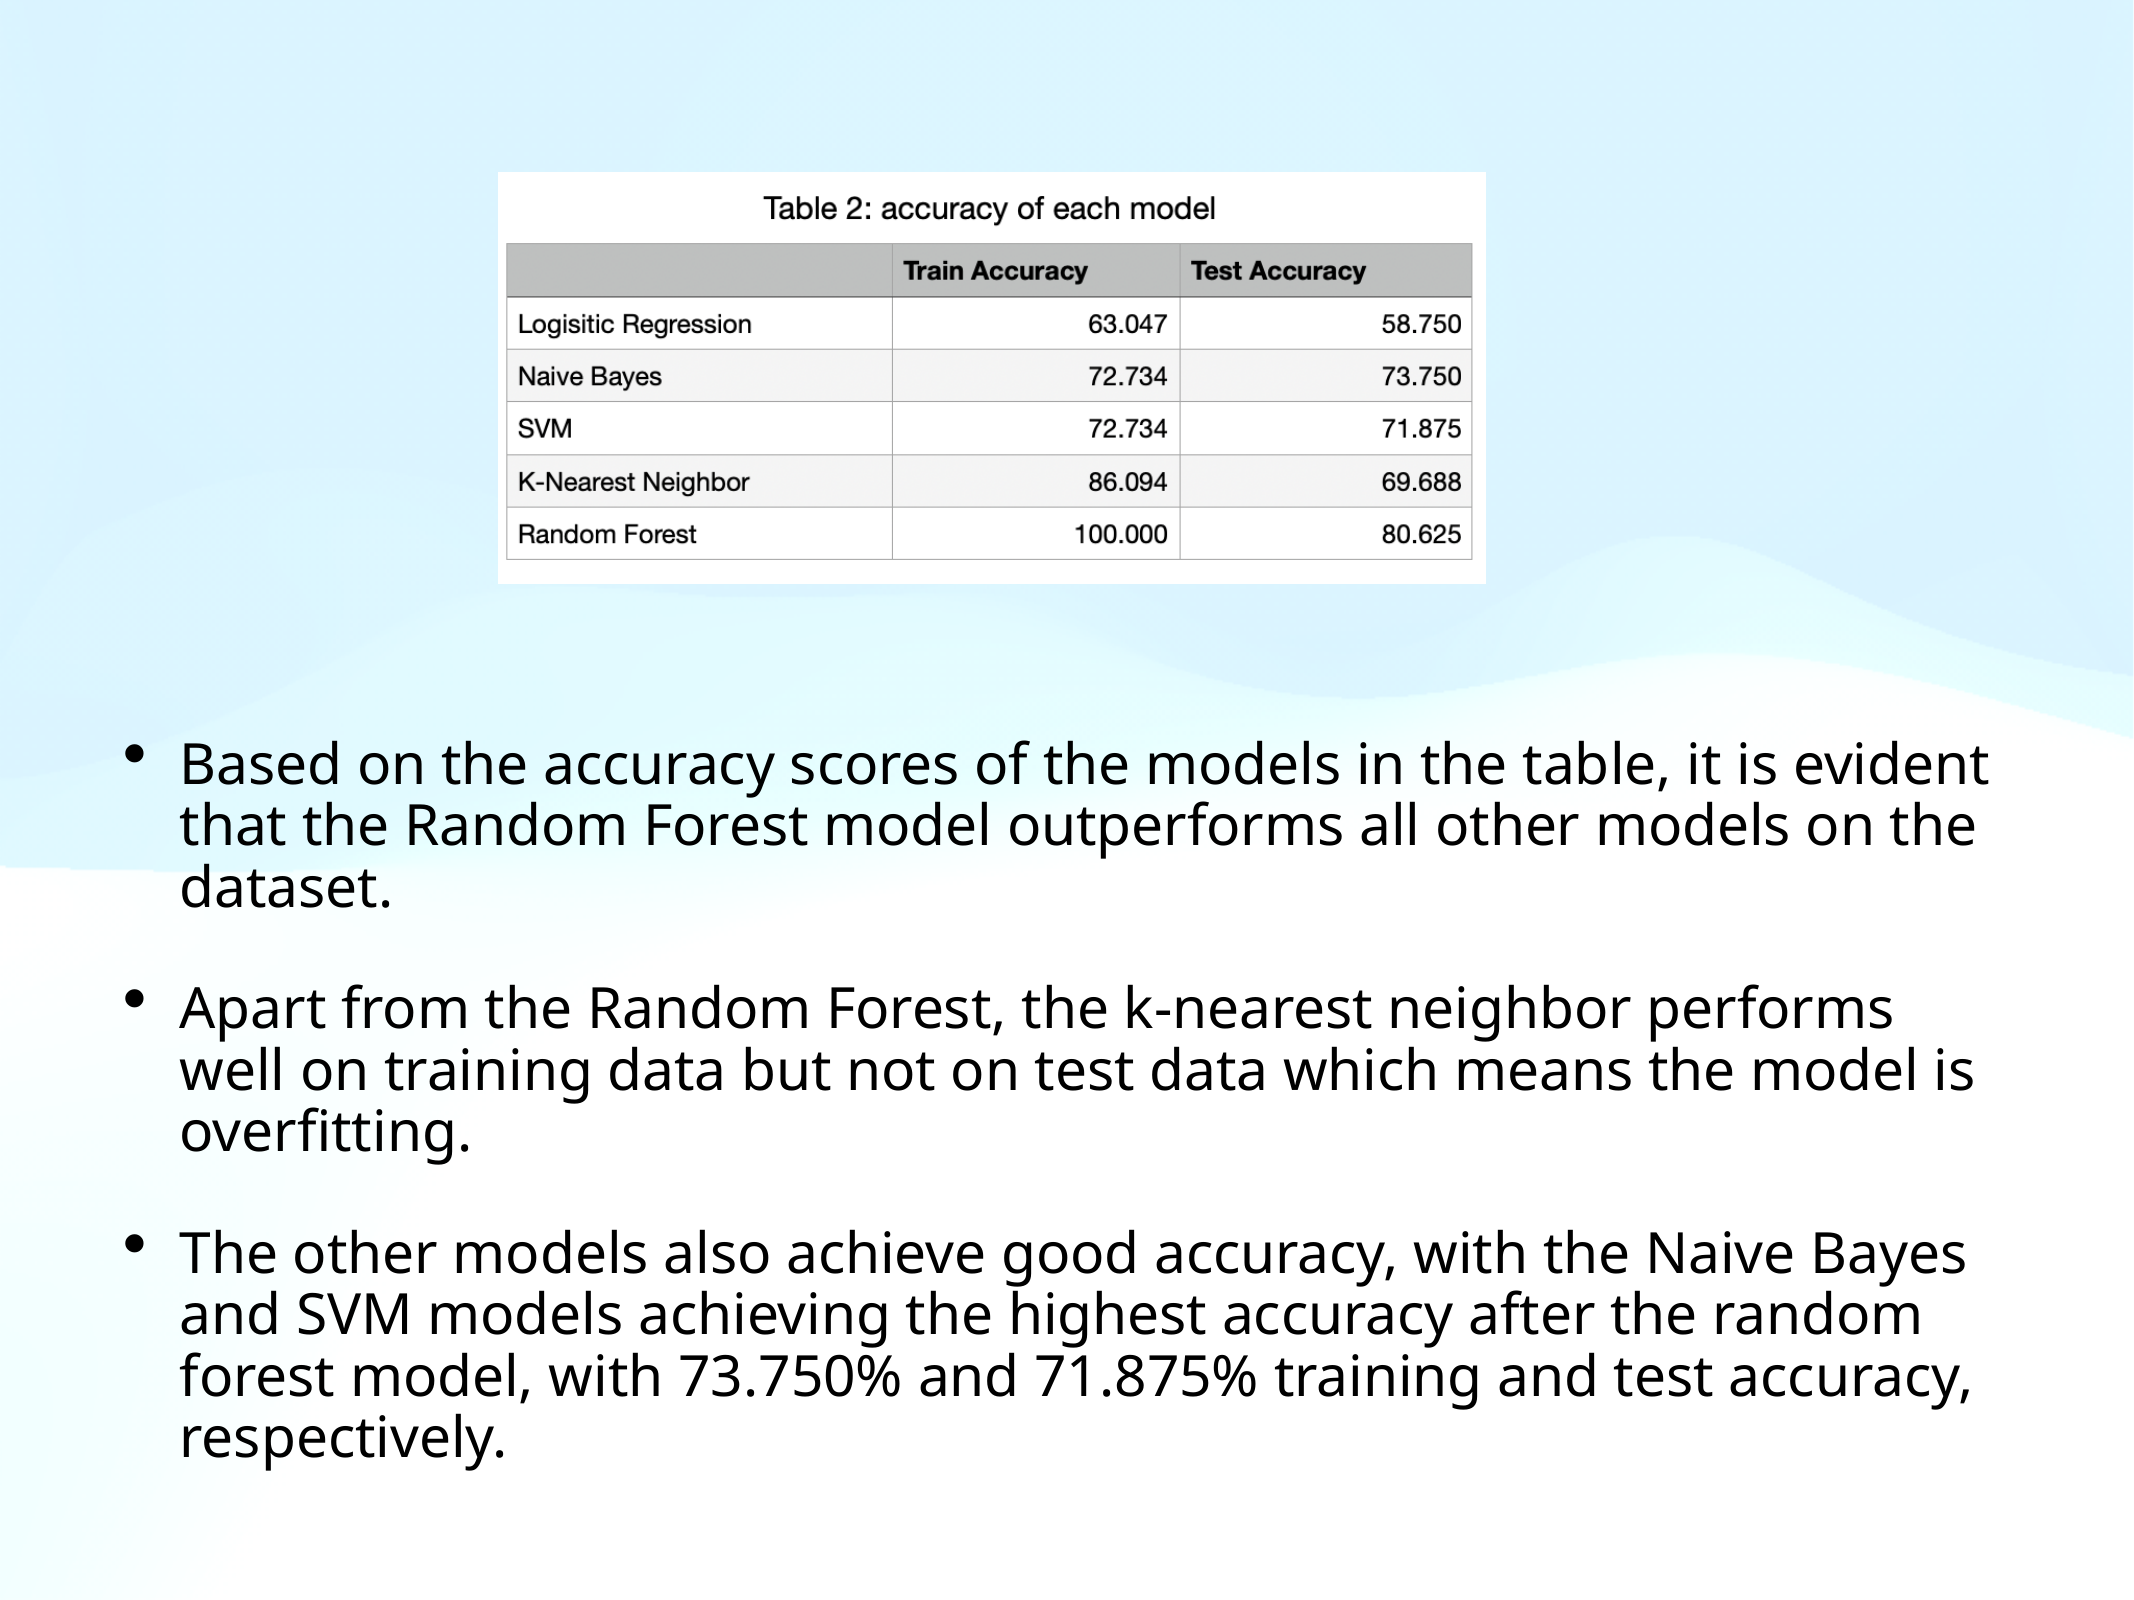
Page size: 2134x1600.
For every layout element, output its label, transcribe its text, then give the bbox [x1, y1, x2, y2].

list Based on the accuracy scores of the models in the table, it is evident that the Random Forest model outperforms all other models on the dataset. Apart from the Random Forest, the k-nearest neighbor performs well on training data but not on test data which means the model is overfitting. The other models also achieve good accuracy, with the Naive Bayes and SVM models achieving the highest accuracy after the random forest model, with 73.750% and 71.875% training and test accuracy, respectively. [114, 726, 2020, 1486]
picture [0, 0, 2134, 1600]
